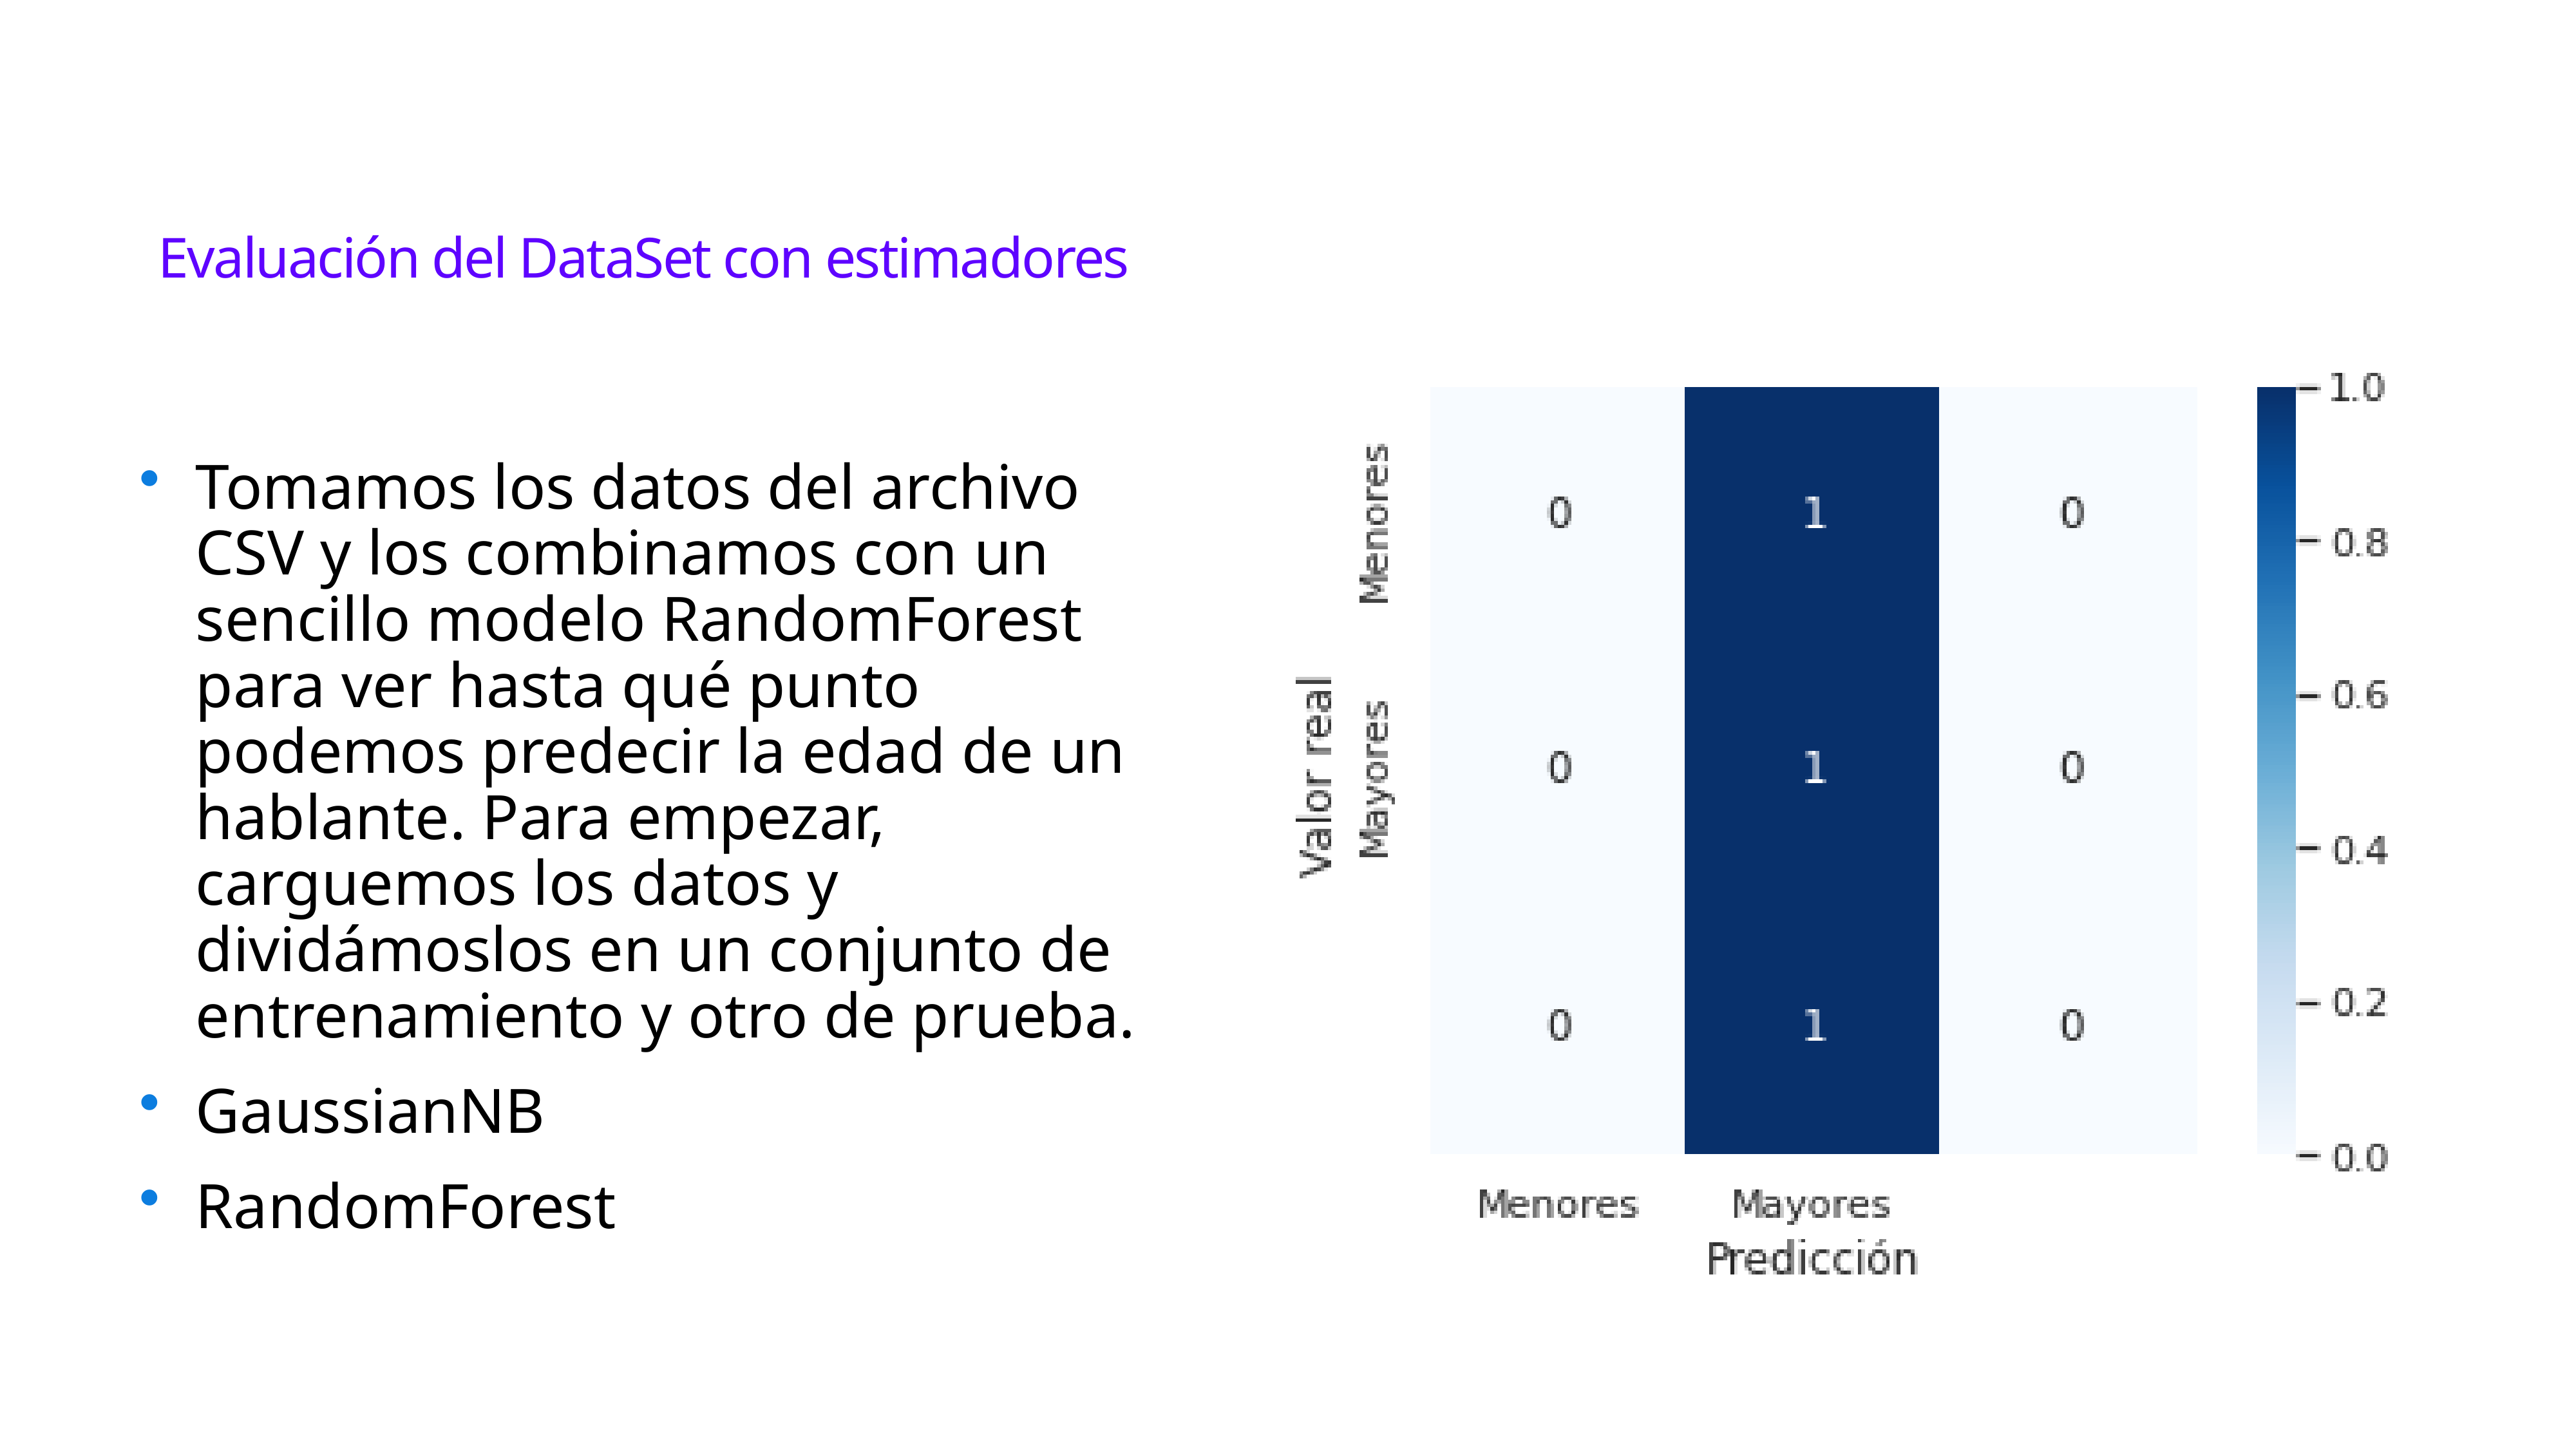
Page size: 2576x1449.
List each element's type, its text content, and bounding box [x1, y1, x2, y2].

list Tomamos los datos del archivo CSV y los combinamos con un sencillo modelo RandomForest para ver hasta qué punto podemos predecir la edad de un hablante. Para empezar, carguemos los datos y dividámoslos en un conjunto de entrenamiento y otro de prueba. GaussianNB RandomForest [133, 450, 1155, 1342]
picture [1274, 348, 2413, 1310]
title Evaluación del DataSet con estimadores [133, 196, 1155, 361]
